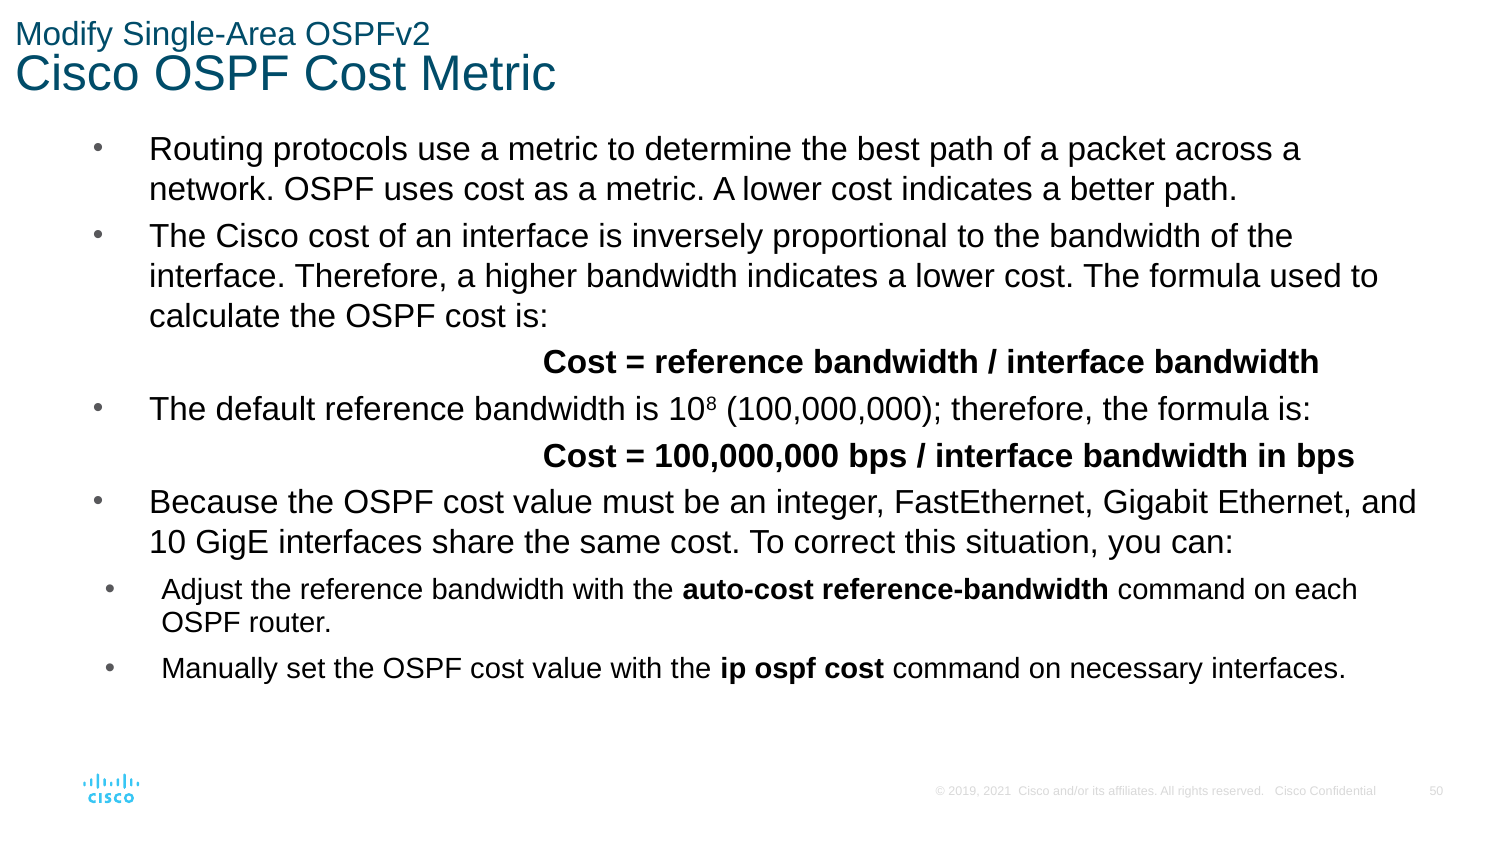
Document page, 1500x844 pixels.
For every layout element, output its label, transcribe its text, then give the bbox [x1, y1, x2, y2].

list Routing protocols use a metric to determine the best path of a packet across a network. OSPF uses cost as a metric. A lower cost indicates a better path. The Cisco cost of an interface is inversely proportional to the bandwidth of the interface. Therefore, a higher bandwidth indicates a lower cost. The formula used to calculate the OSPF cost is: Cost = reference bandwidth / interface bandwidth The default reference bandwidth is 108 (100,000,000); therefore, the formula is: Cost = 100,000,000 bps / interface bandwidth in bps Because the OSPF cost value must be an integer, FastEthernet, Gigabit Ethernet, and 10 GigE interfaces share the same cost. To correct this situation, you can: Adjust the reference bandwidth with the auto-cost reference-bandwidth command on each OSPF router. Manually set the OSPF cost value with the ip ospf cost command on necessary interfaces. [77, 120, 1437, 726]
title Modify Single-Area OSPFv2 Cisco OSPF Cost Metric [0, 0, 1369, 121]
